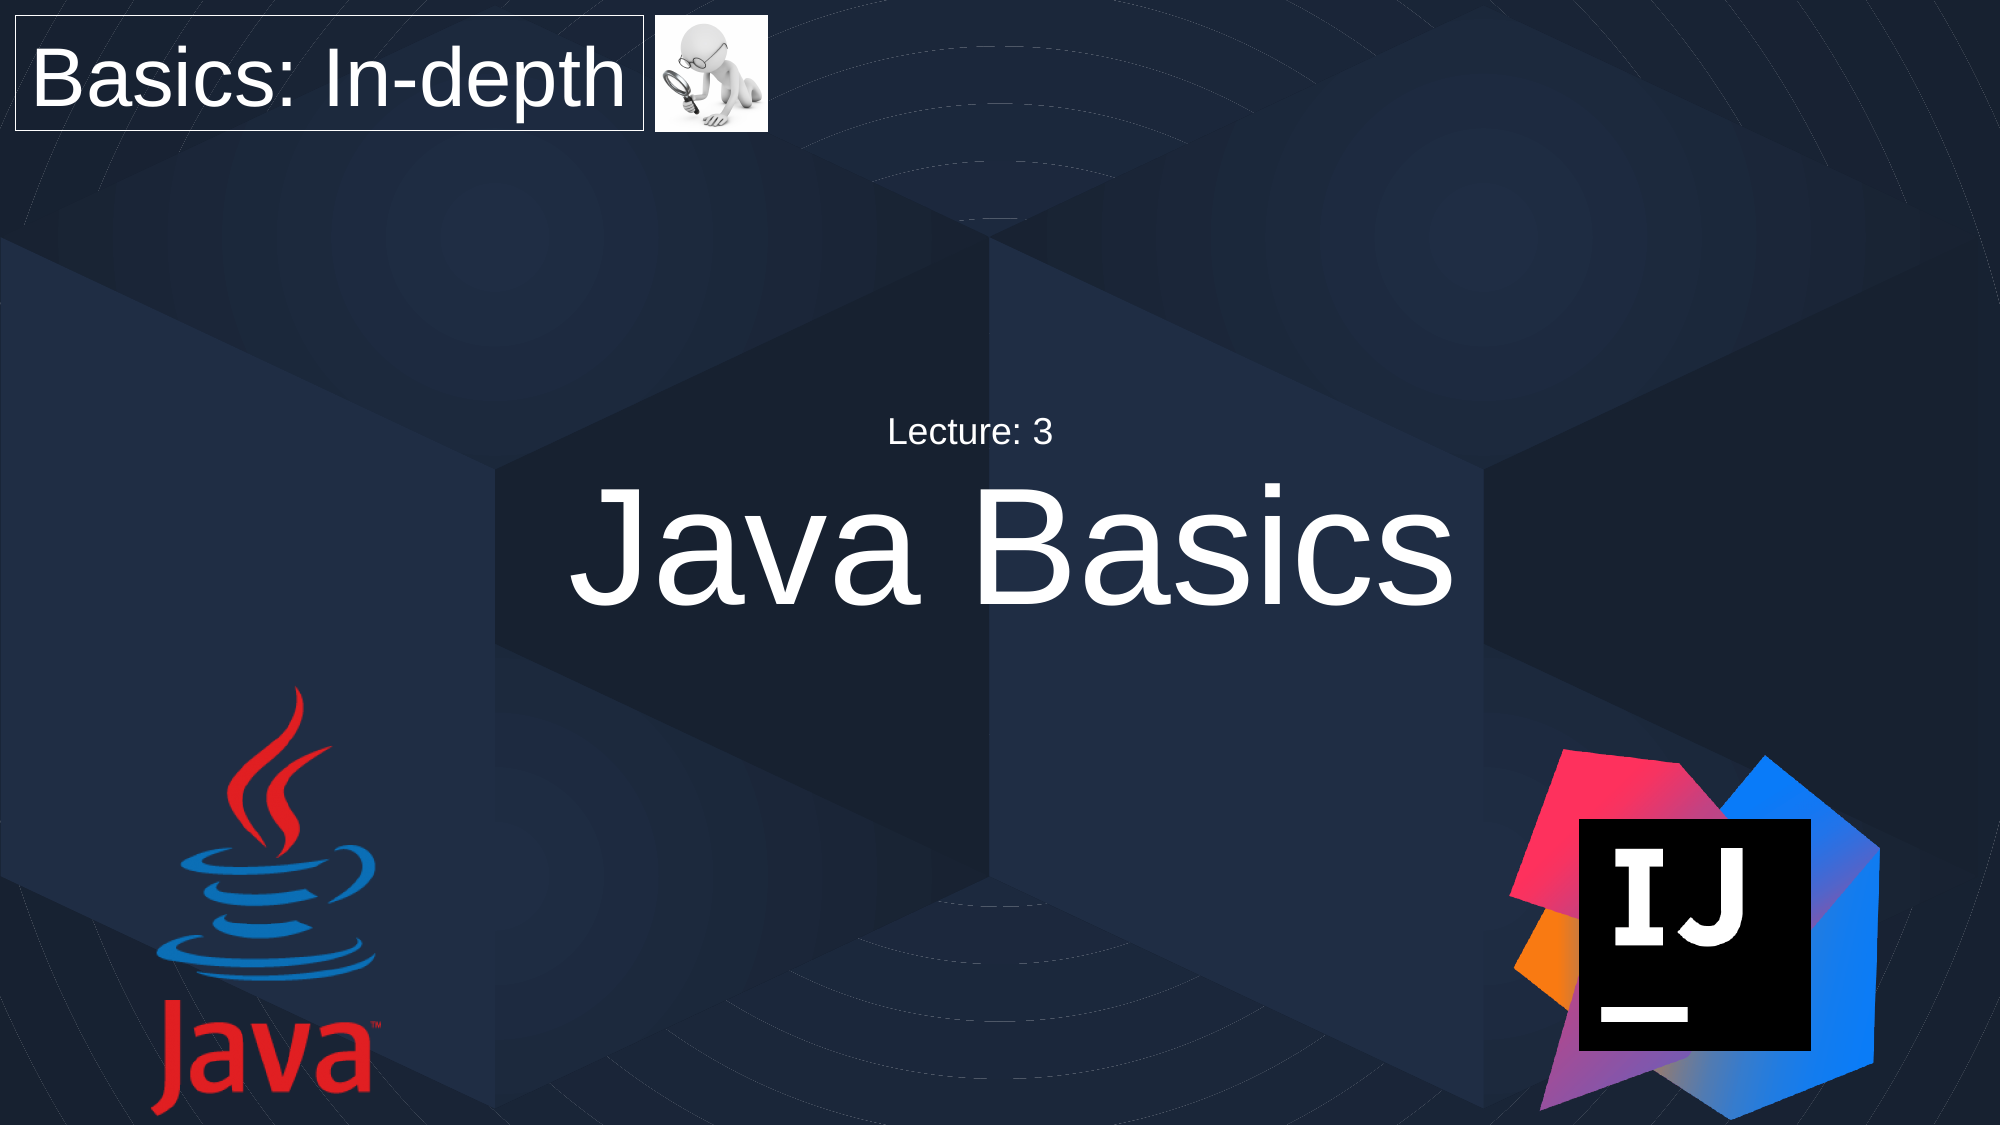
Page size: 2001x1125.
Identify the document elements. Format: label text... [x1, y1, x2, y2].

text_box Basics: In-depth [15, 15, 644, 131]
picture [1509, 749, 1880, 1121]
picture [655, 15, 768, 132]
text_box Java Basics [554, 430, 1475, 646]
picture [12, 647, 520, 1125]
text_box Lecture: 3 [872, 400, 1069, 460]
